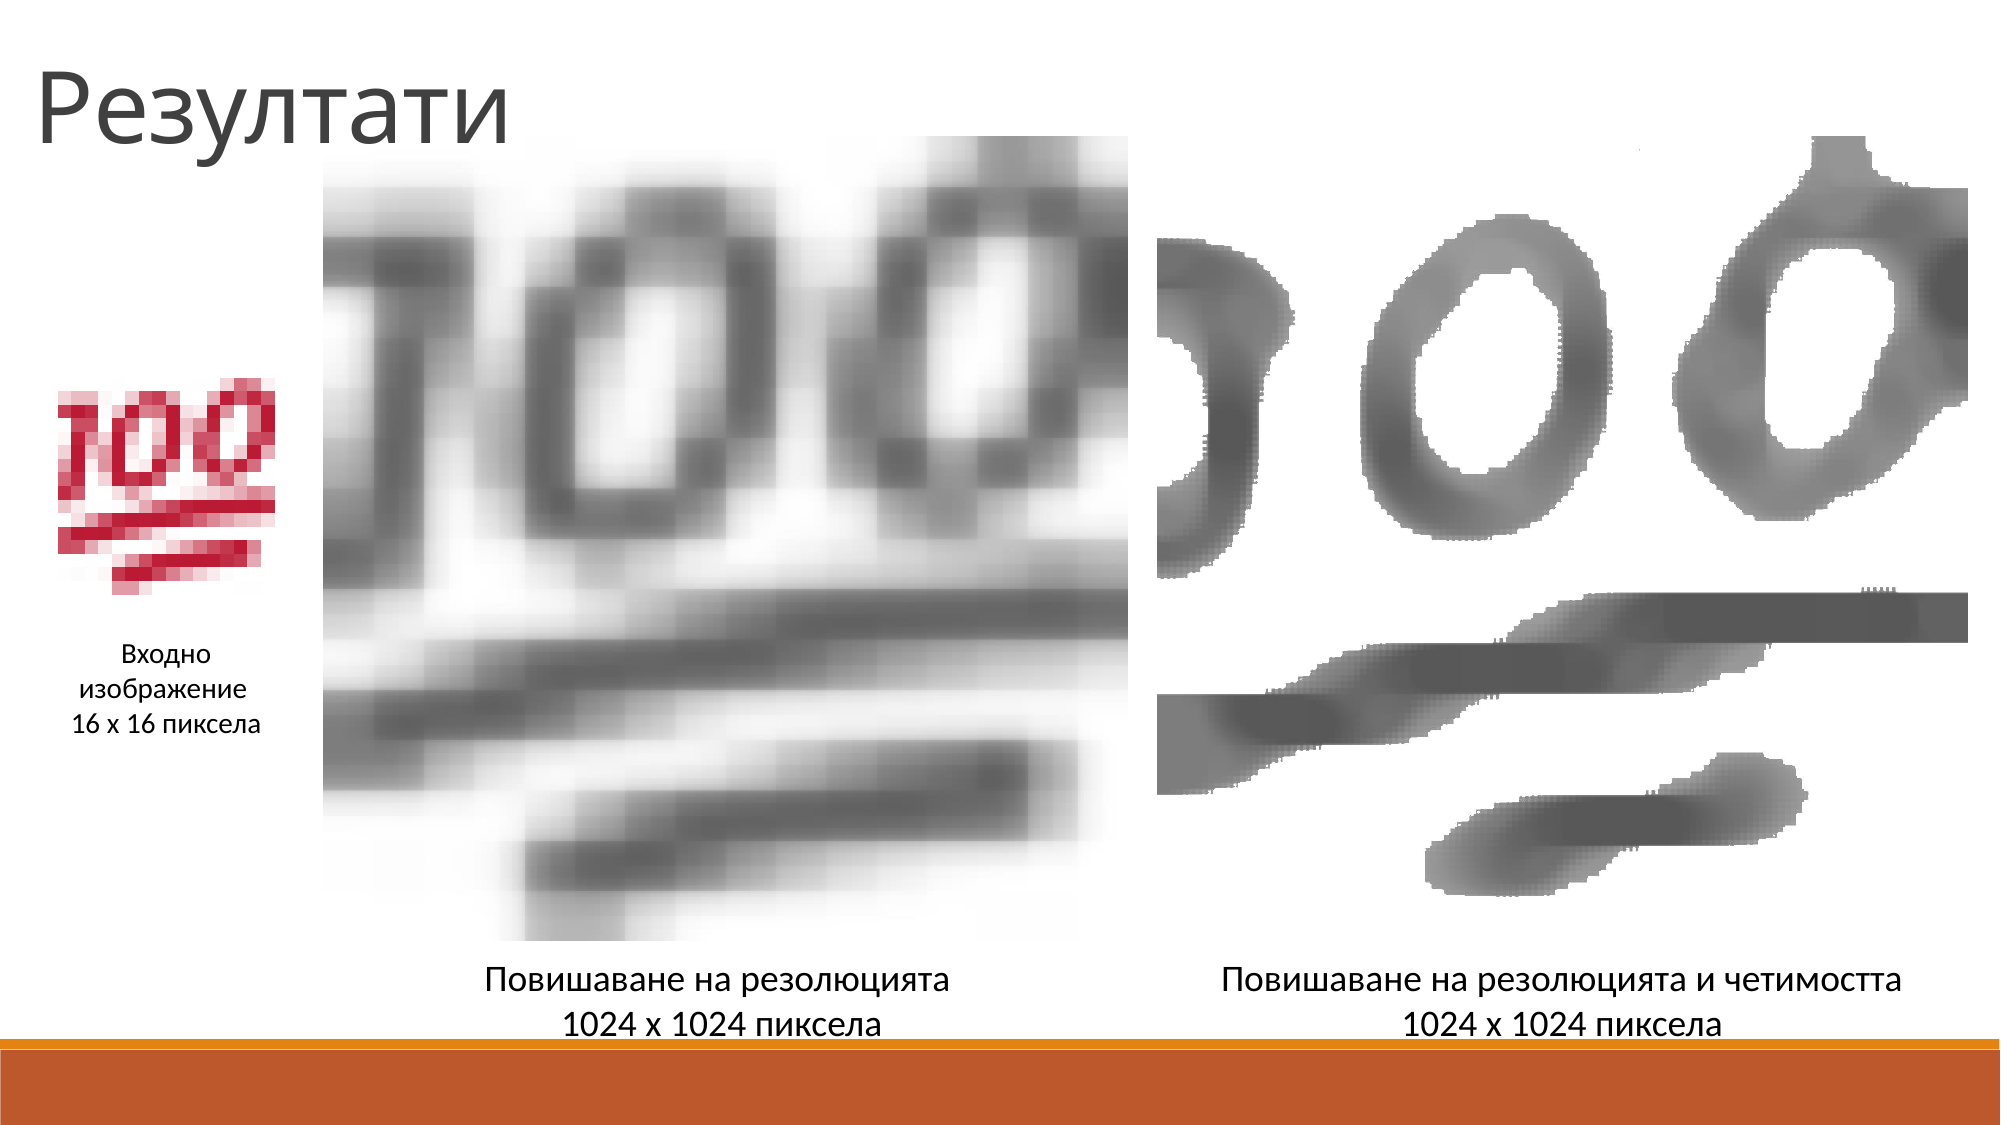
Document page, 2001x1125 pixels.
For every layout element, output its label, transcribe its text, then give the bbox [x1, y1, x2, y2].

picture [323, 136, 1128, 941]
text_box Входно изображение 16 x 16 пиксела [19, 627, 314, 747]
text_box Повишаване на резолюцията и четимостта 1024 x 1024 пиксела [1164, 957, 1960, 1052]
picture [1156, 136, 1968, 948]
picture [57, 377, 275, 595]
text_box Резултати [19, 54, 1669, 293]
text_box Повишаване на резолюцията 1024 x 1024 пиксела [323, 948, 1112, 1052]
